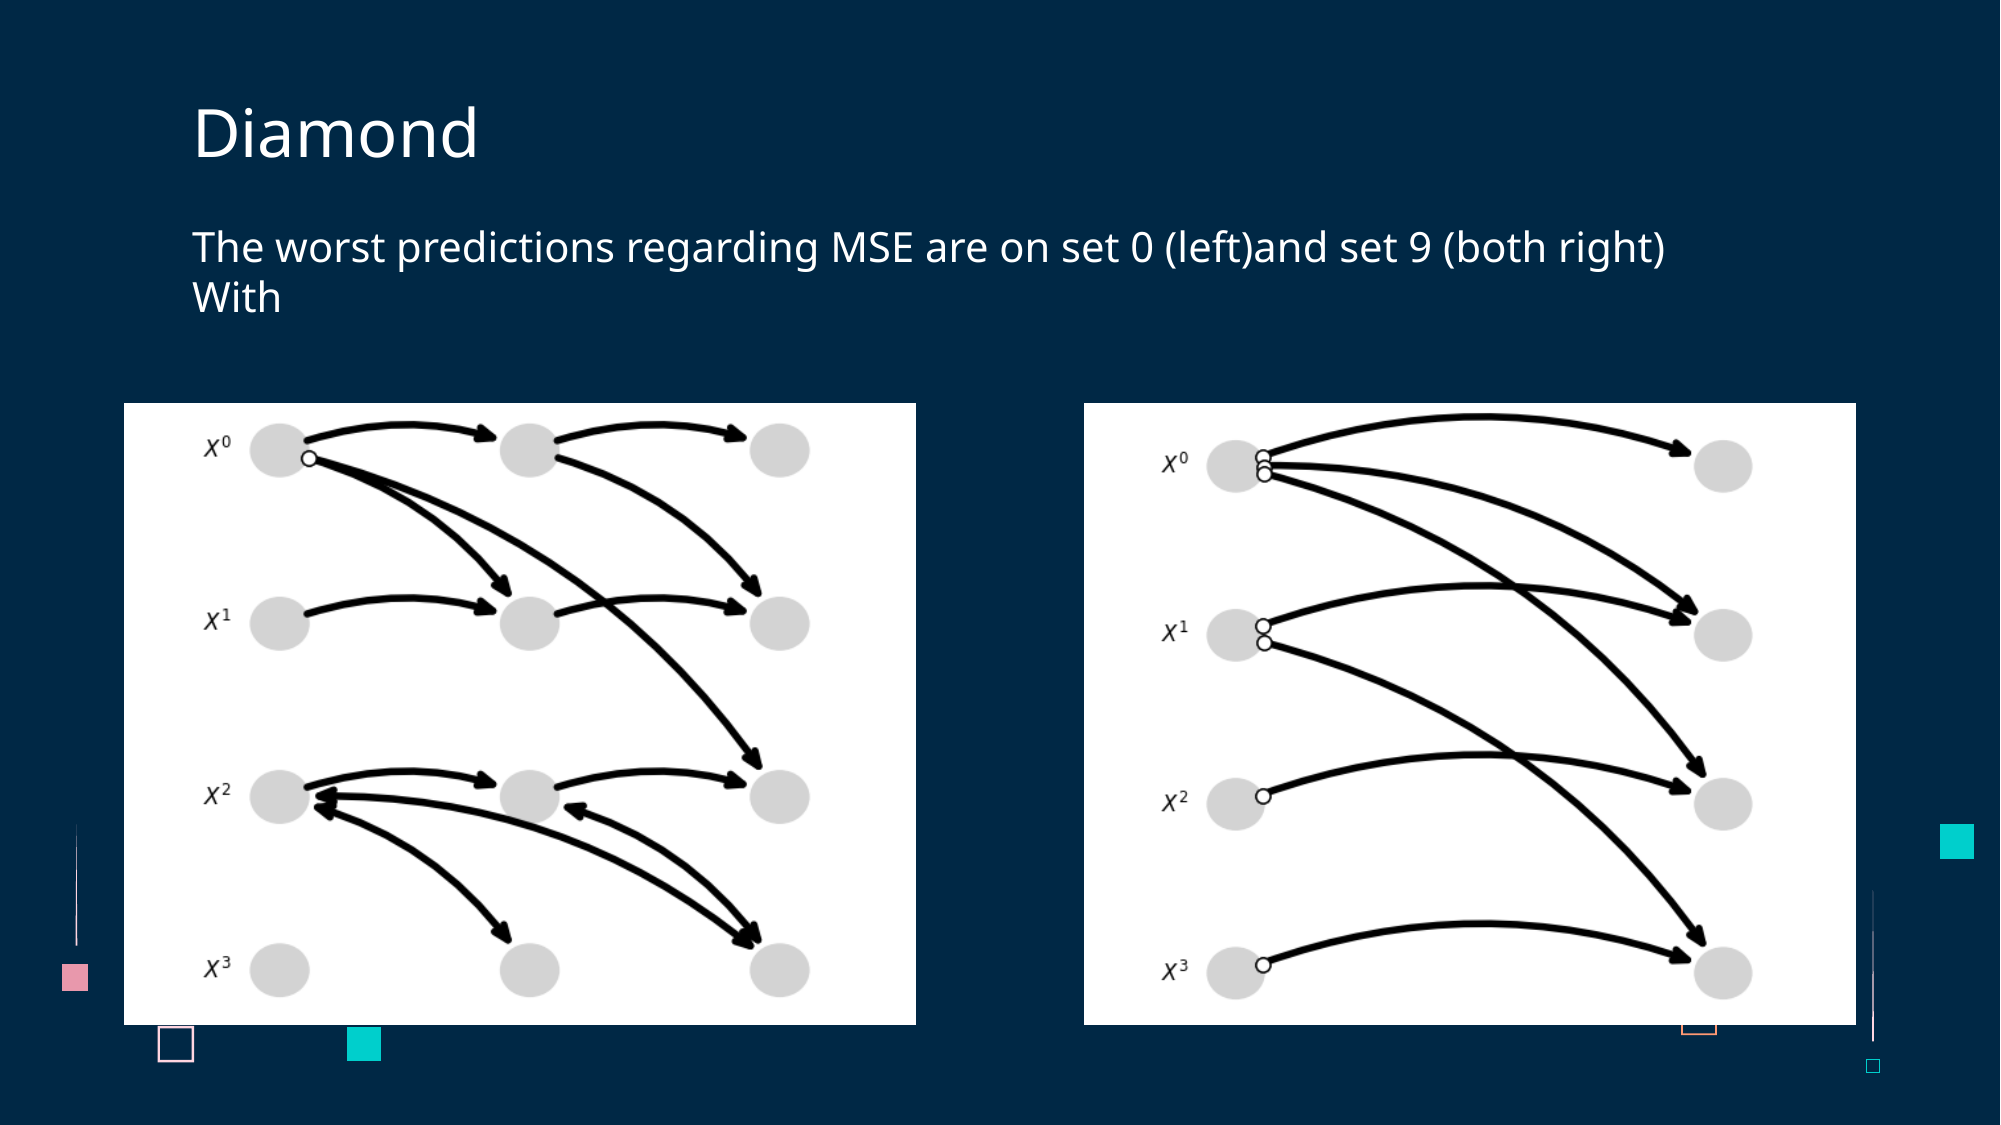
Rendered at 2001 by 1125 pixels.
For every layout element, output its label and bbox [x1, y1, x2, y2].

picture [1083, 403, 1857, 1025]
picture [123, 403, 917, 1025]
